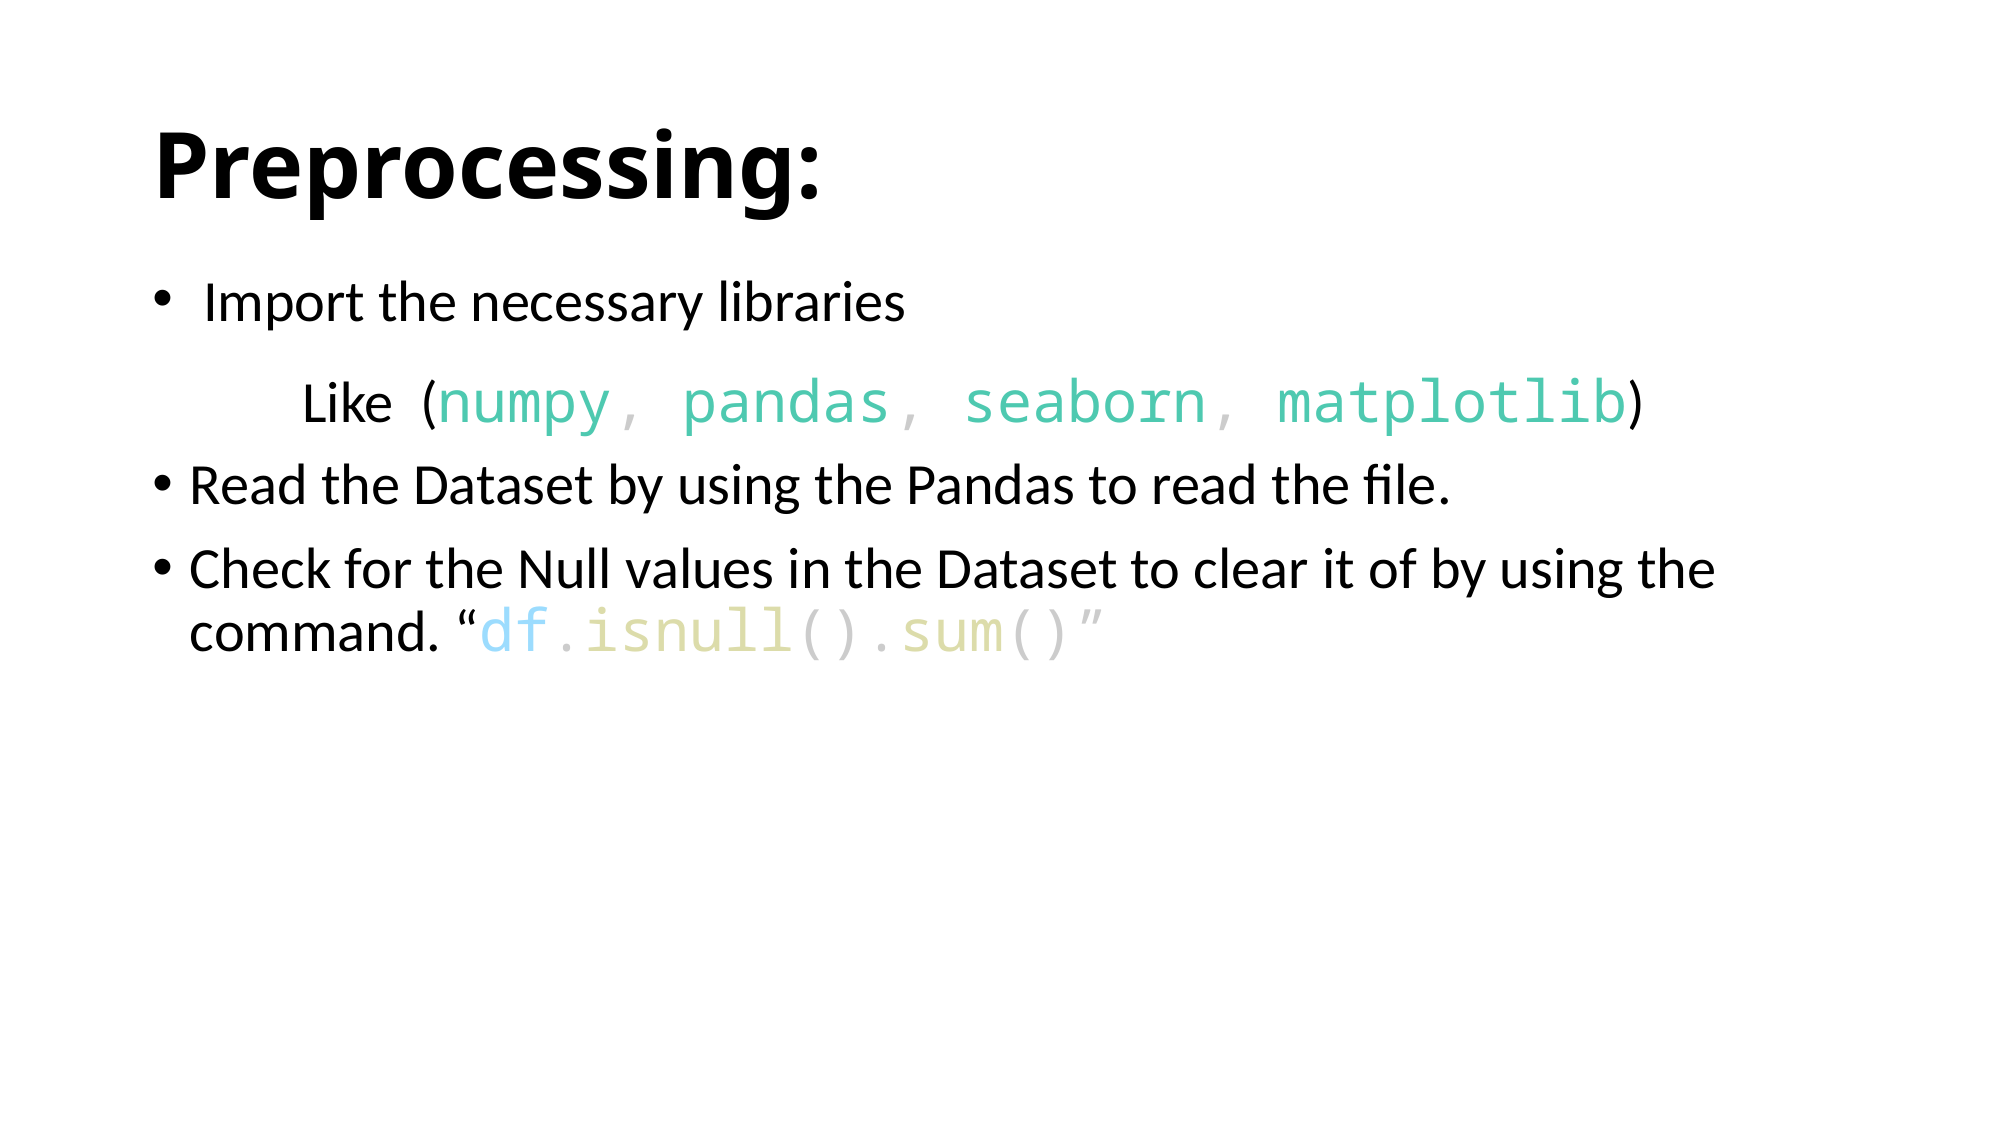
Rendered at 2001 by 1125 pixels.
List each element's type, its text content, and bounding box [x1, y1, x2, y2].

list Import the necessary libraries Like (numpy, pandas, seaborn, matplotlib) Read the Dataset by using the Pandas to read the file. Check for the Null values in the Dataset to clear it of by using the command. “df.isnull().sum()” [137, 295, 1863, 1014]
title Preprocessing: [137, 59, 1863, 278]
